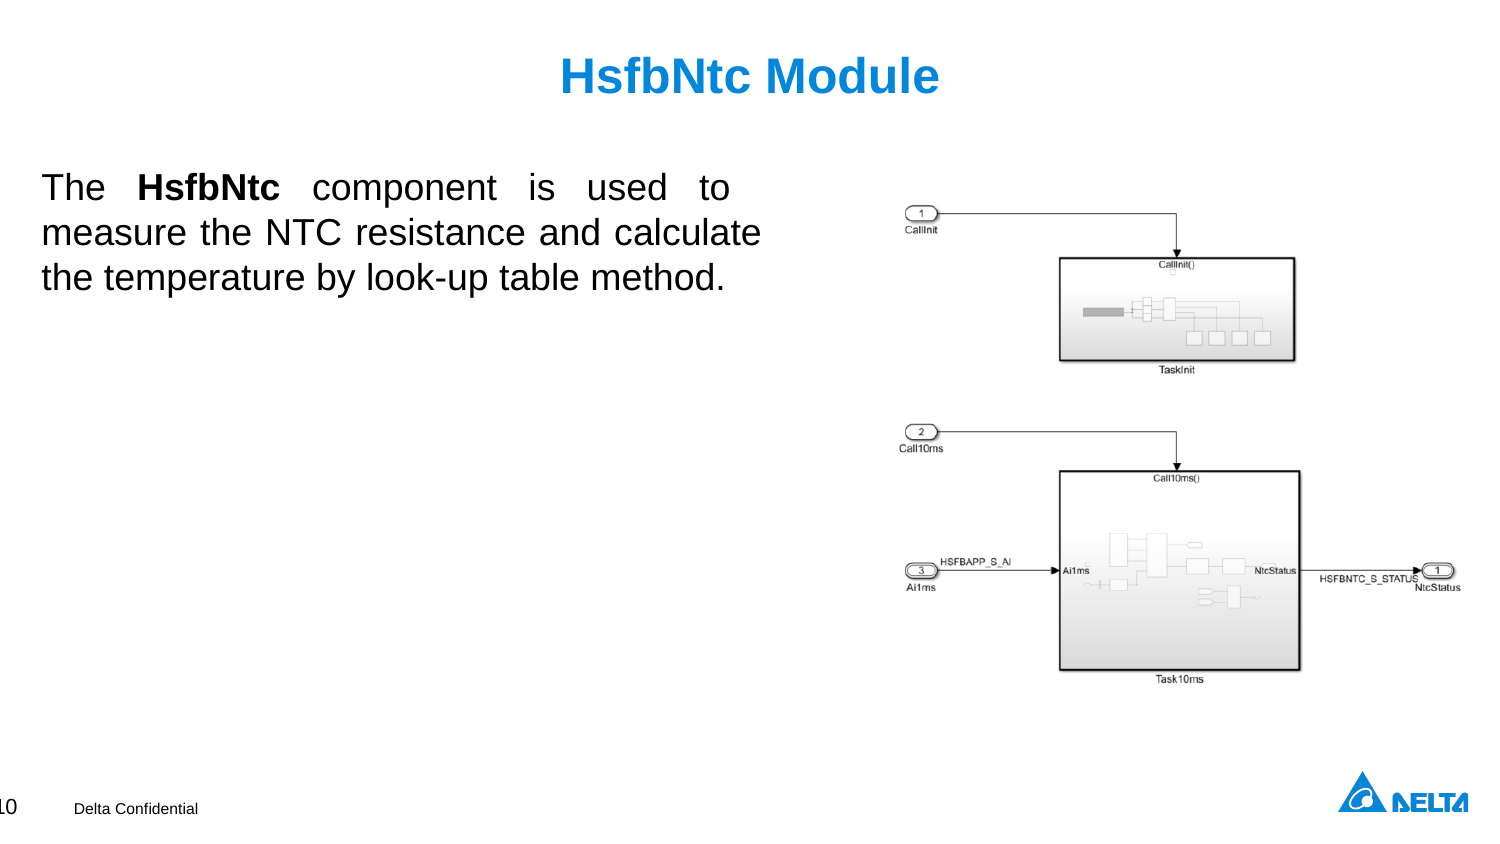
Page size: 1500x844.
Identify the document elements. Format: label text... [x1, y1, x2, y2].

picture [871, 192, 1475, 695]
picture [1338, 771, 1469, 812]
text_box The HsfbNtc component is used to measure the NTC resistance and calculate the temperature by look-up table method. [26, 155, 777, 306]
title HsfbNtc Module [50, 28, 1450, 112]
